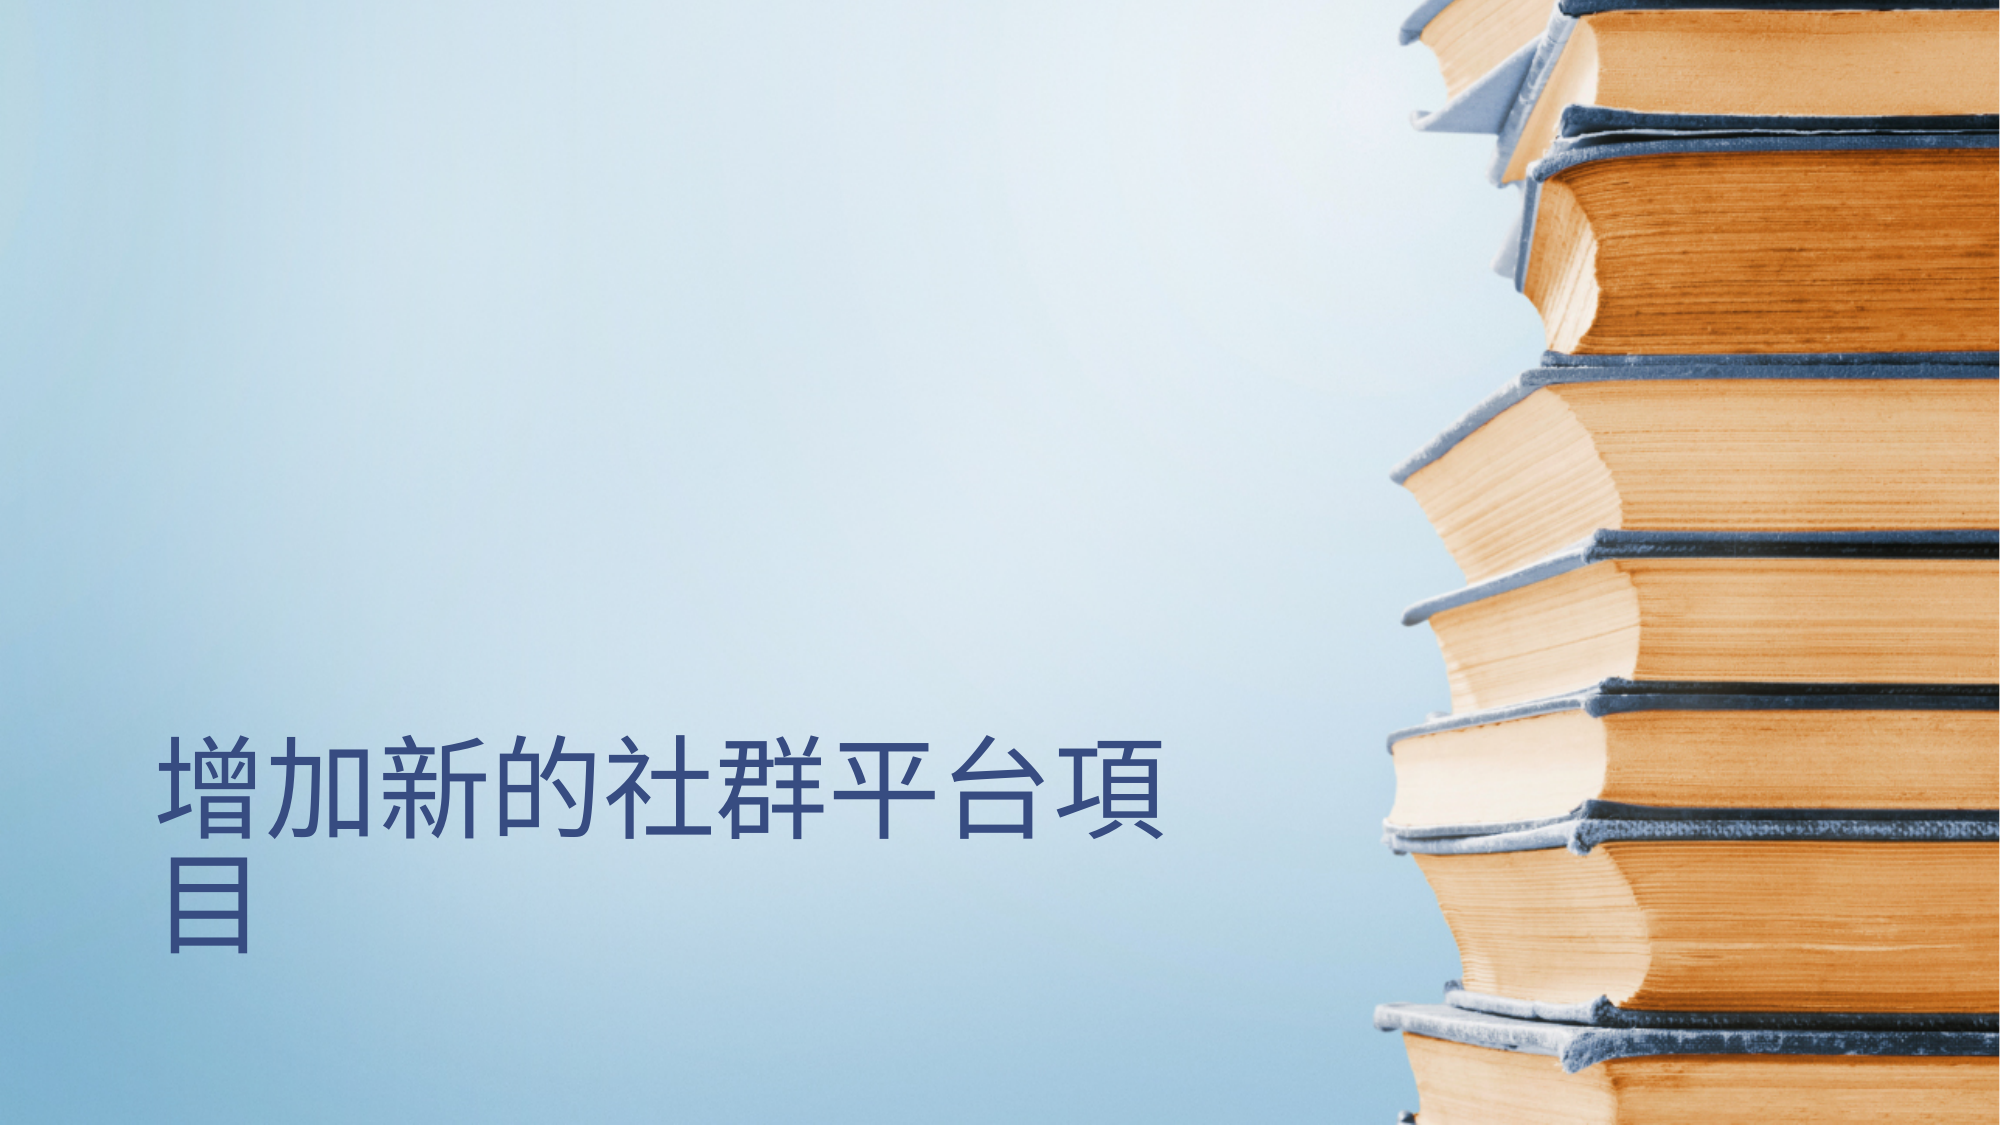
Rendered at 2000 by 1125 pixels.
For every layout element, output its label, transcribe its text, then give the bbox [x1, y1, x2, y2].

picture [0, 0, 2000, 1125]
title 增加新的社群平台項目 [133, 729, 1283, 1046]
